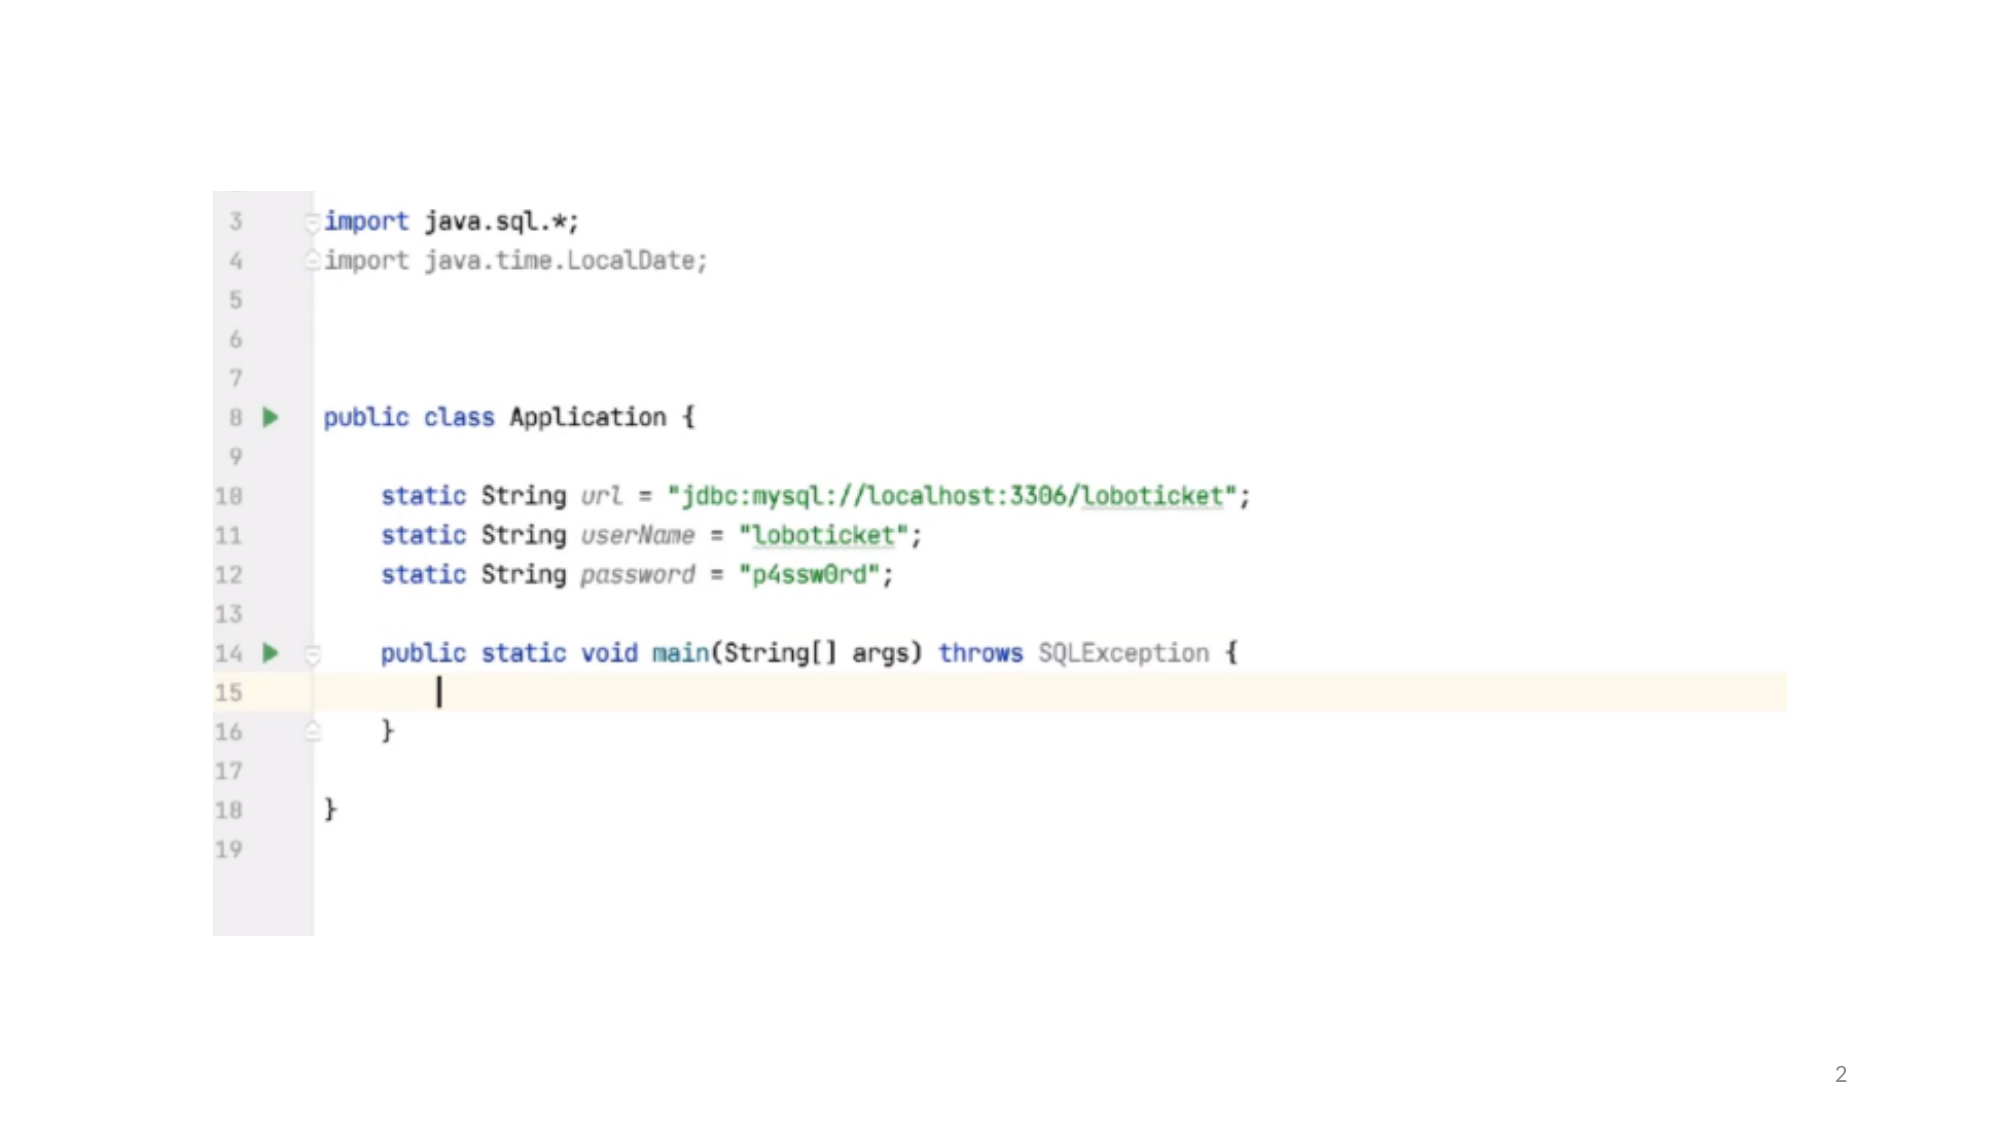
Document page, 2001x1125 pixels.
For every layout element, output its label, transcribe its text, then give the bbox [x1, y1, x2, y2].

slide_number 2 [1412, 1042, 1863, 1103]
picture [212, 191, 1788, 936]
